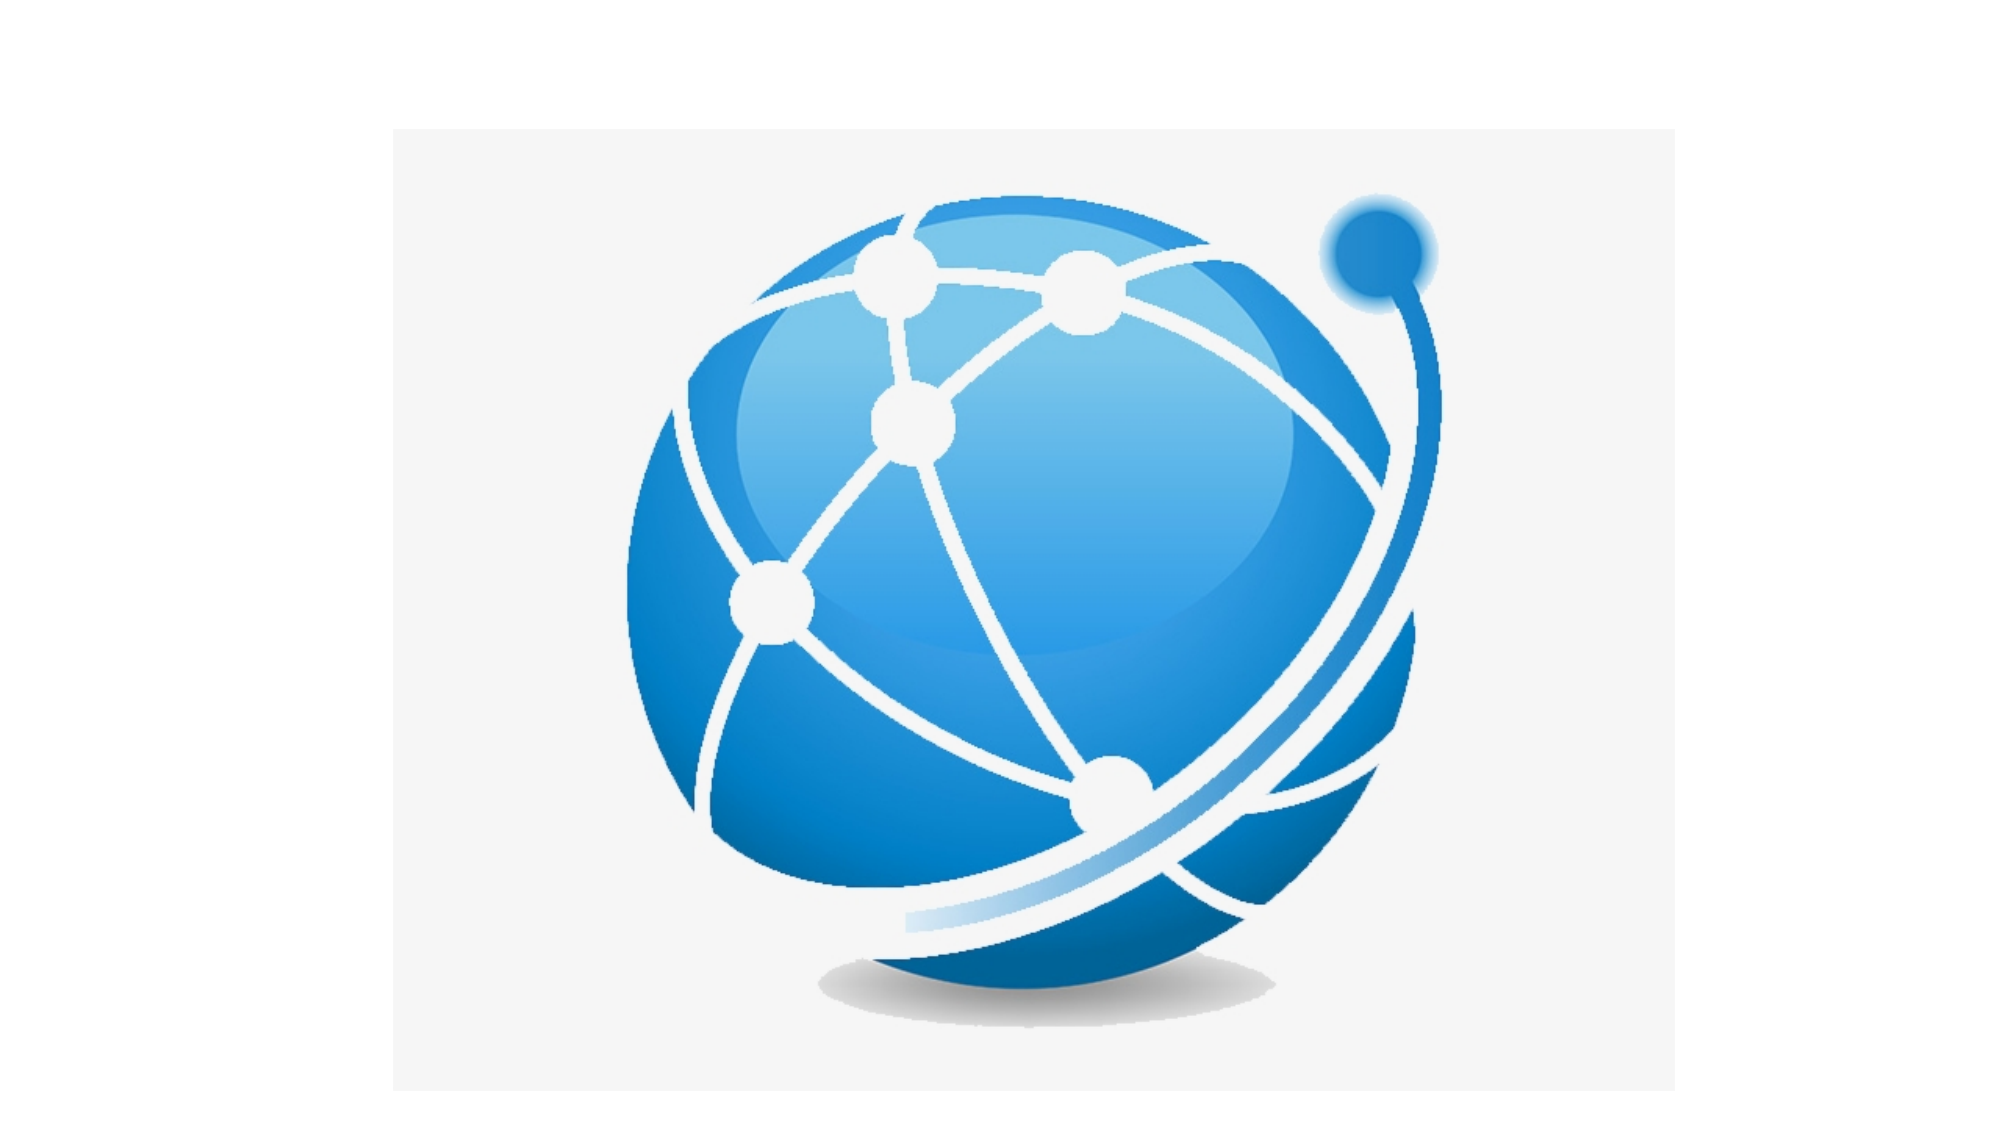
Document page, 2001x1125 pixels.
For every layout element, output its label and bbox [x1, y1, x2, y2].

picture [392, 129, 1675, 1091]
